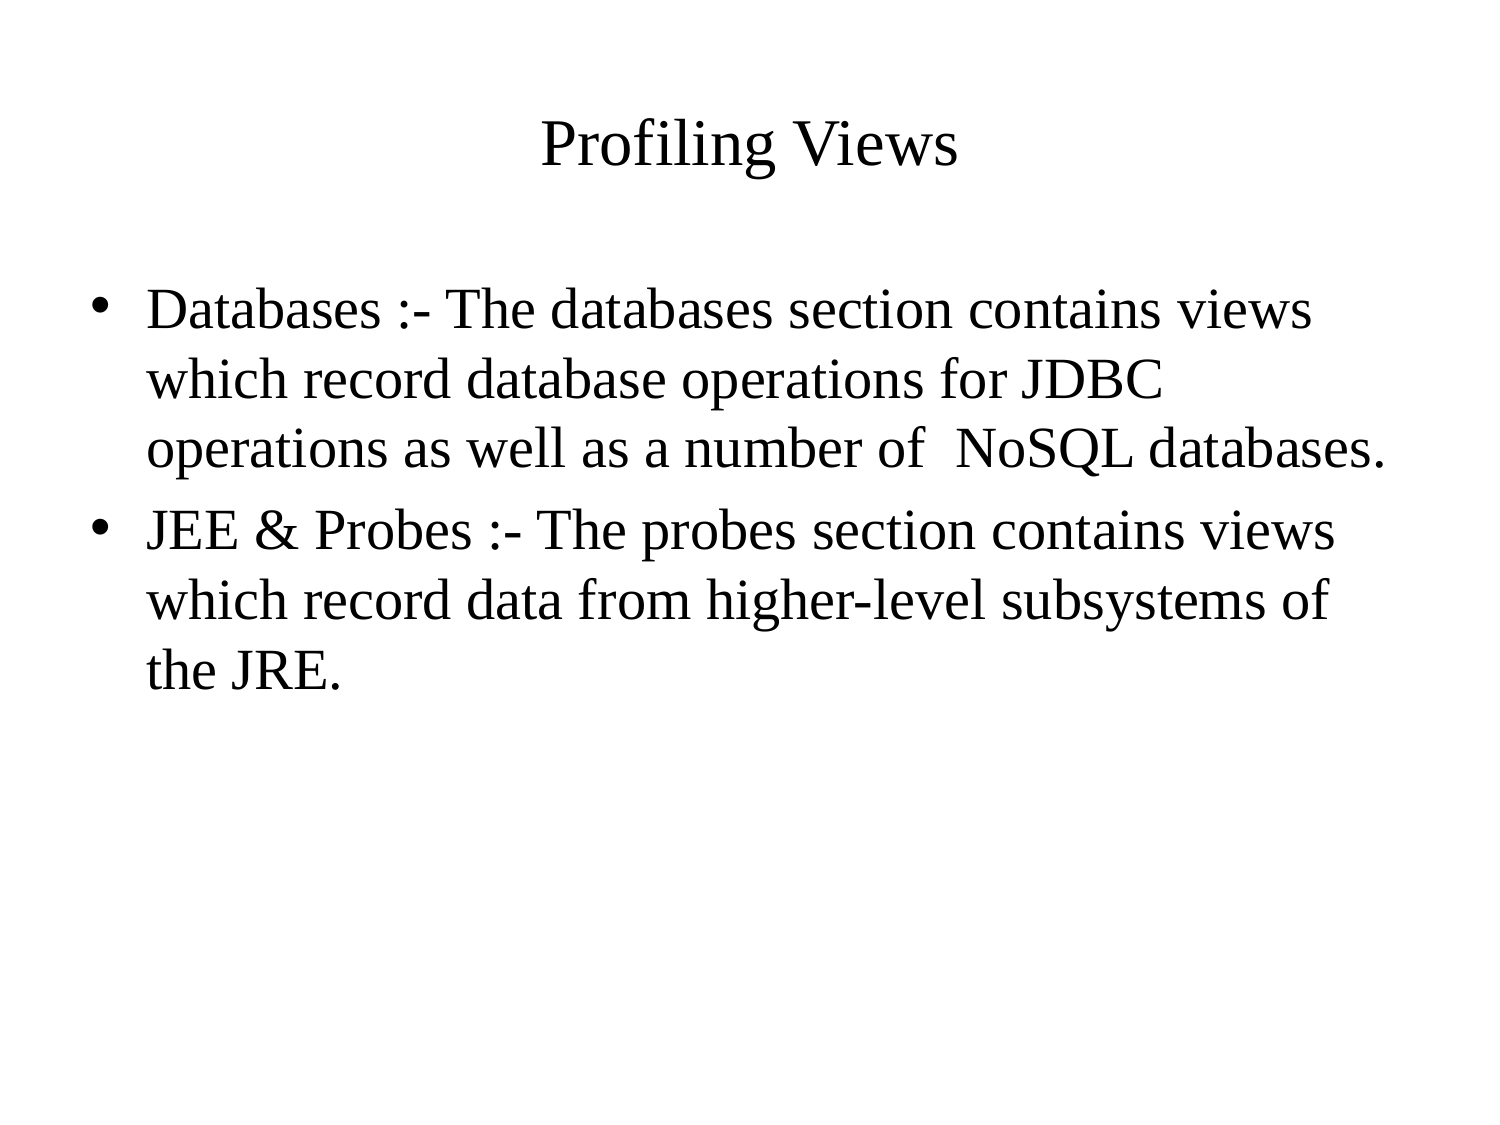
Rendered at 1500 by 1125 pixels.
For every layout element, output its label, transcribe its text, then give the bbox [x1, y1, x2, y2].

list Databases :- The databases section contains views which record database operations for JDBC operations as well as a number of NoSQL databases. JEE & Probes :- The probes section contains views which record data from higher-level subsystems of the JRE. [75, 262, 1425, 1005]
title Profiling Views [75, 45, 1425, 233]
